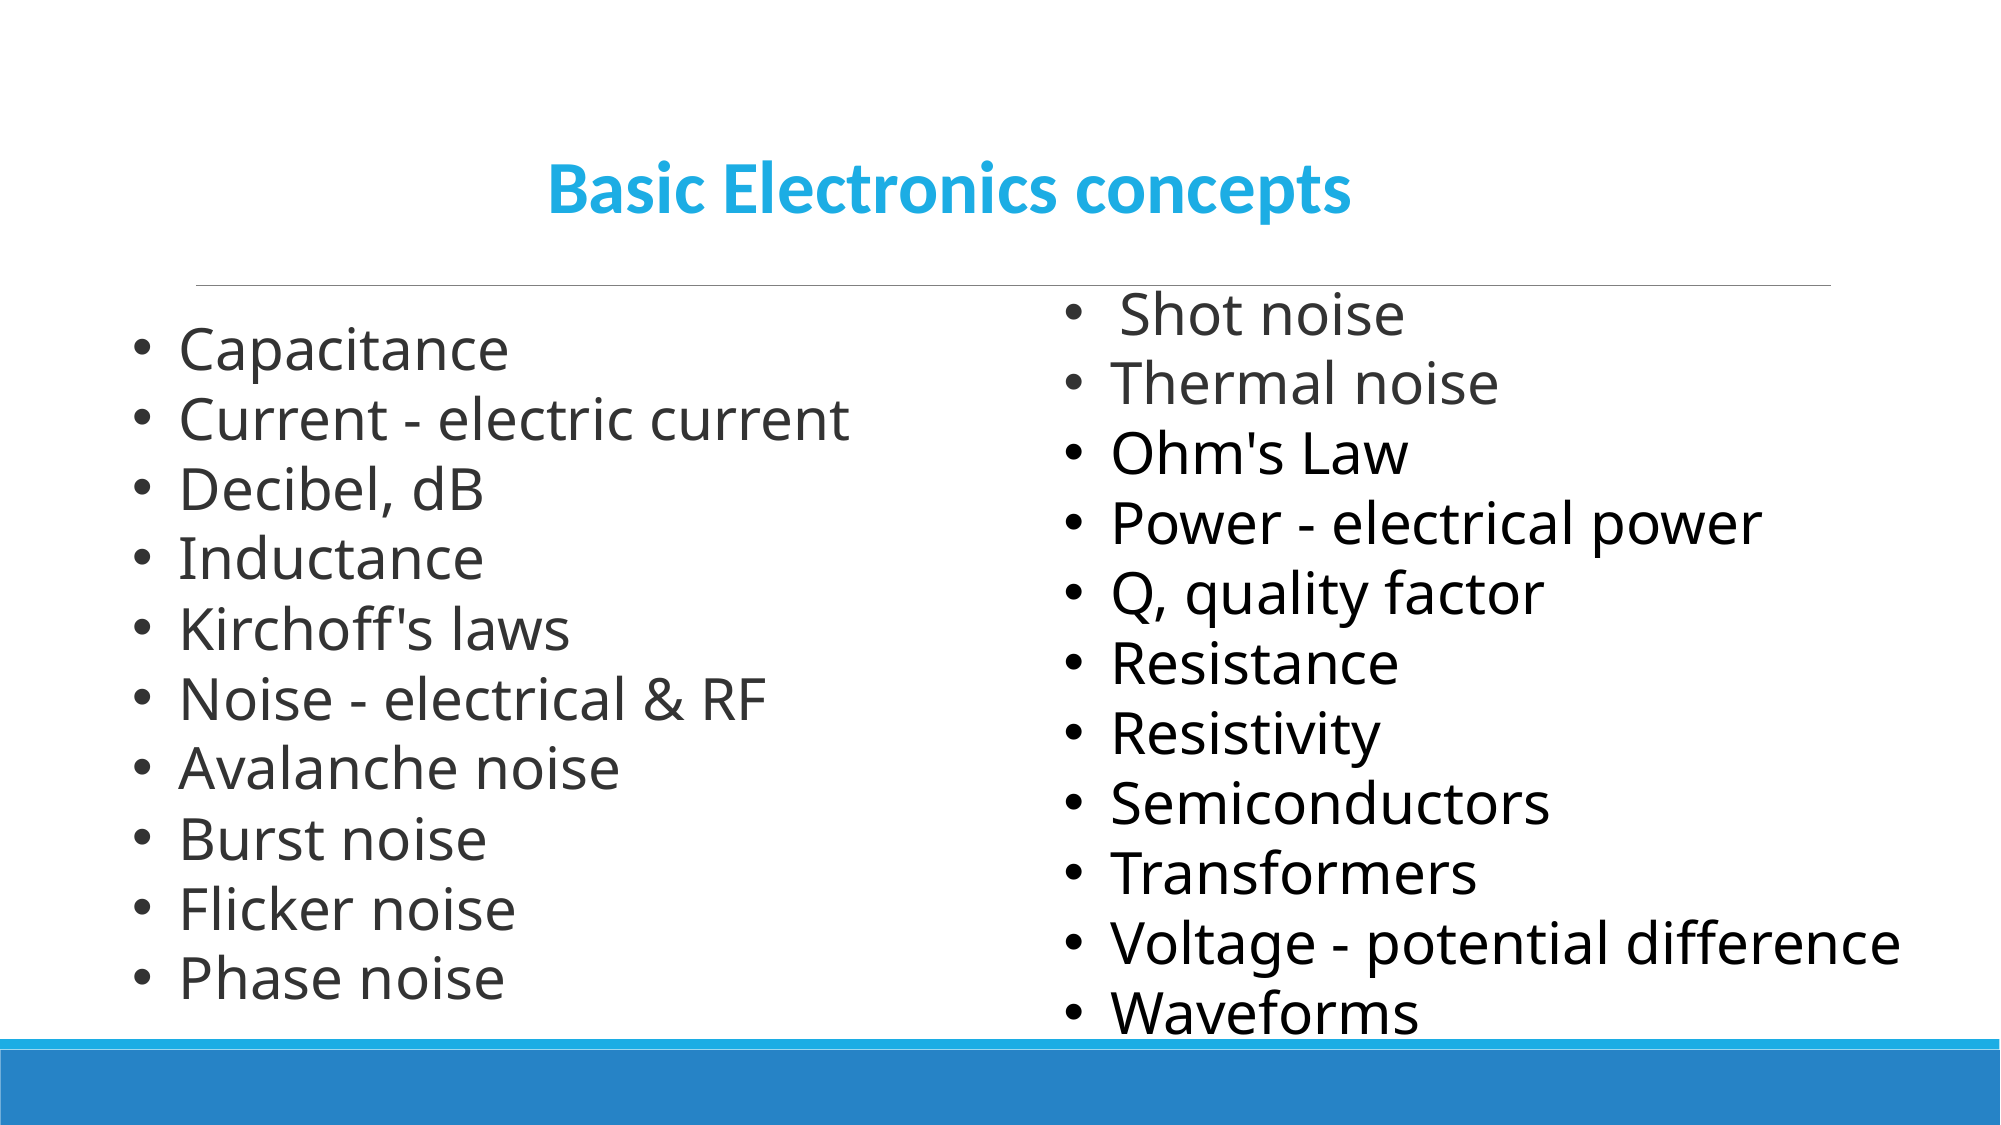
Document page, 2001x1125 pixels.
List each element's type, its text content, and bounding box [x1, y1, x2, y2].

text_box Shot noise Thermal noise Ohm's Law Power - electrical power Q, quality factor Resistance Resistivity Semiconductors Transformers Voltage - potential difference Waveforms [1048, 269, 1927, 1054]
text_box Basic Electronics concepts [532, 131, 1369, 237]
text_box Capacitance Current - electric current Decibel, dB Inductance Kirchoff's laws Noise - electrical & RF Avalanche noise Burst noise Flicker noise Phase noise [117, 304, 1021, 1019]
